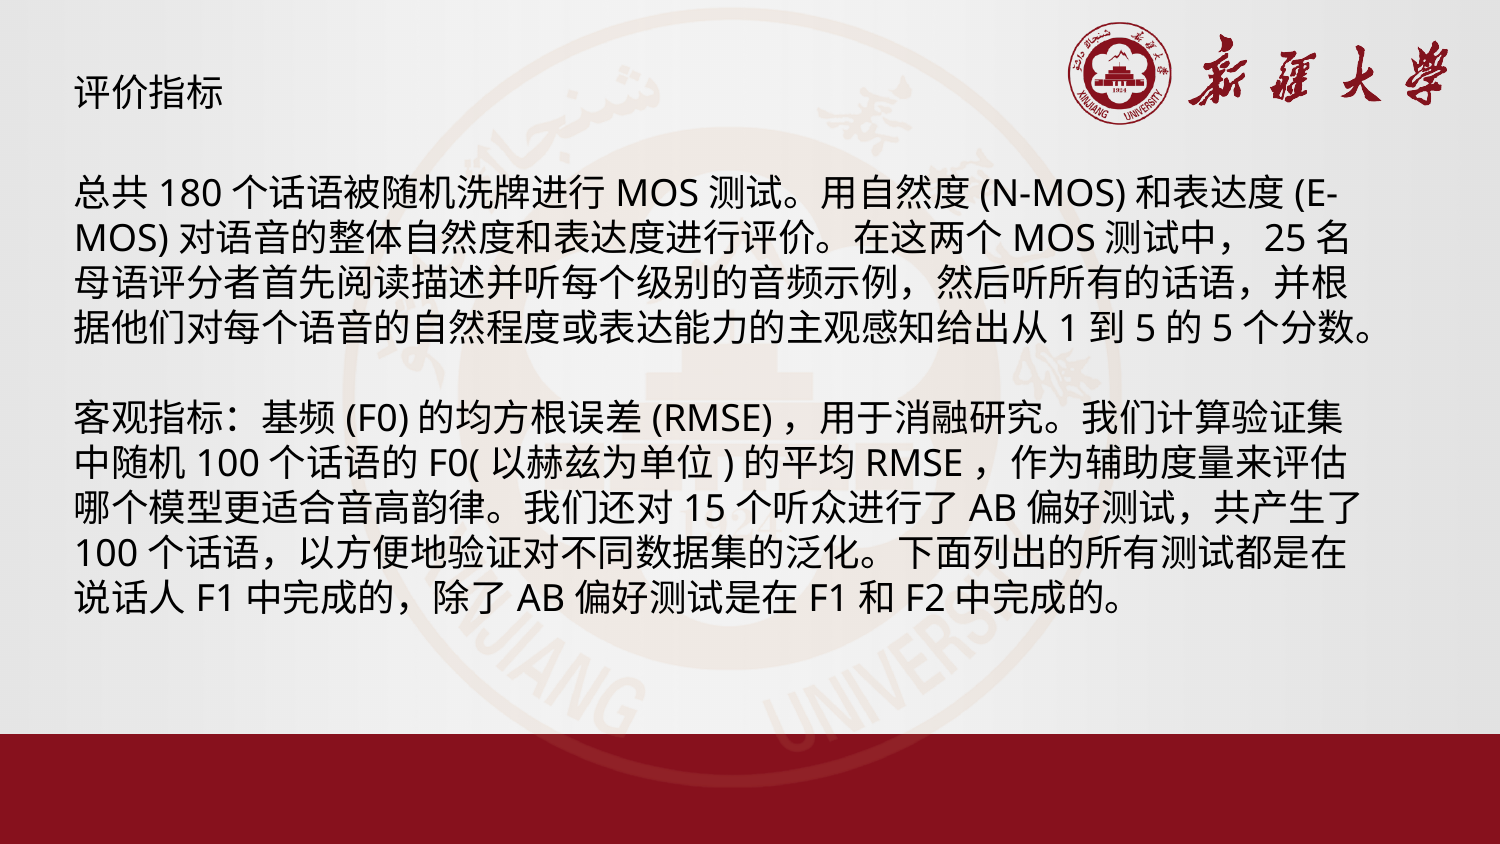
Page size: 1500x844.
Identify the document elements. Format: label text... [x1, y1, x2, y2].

text_box 总共180个话语被随机洗牌进行MOS测试。用自然度(N-MOS)和表达度(E-MOS)对语音的整体自然度和表达度进行评价。在这两个MOS测试中，25名母语评分者首先阅读描述并听每个级别的音频示例，然后听所有的话语，并根据他们对每个语音的自然程度或表达能力的主观感知给出从1到5的5个分数。 客观指标：基频(F0)的均方根误差(RMSE)，用于消融研究。我们计算验证集中随机100个话语的F0(以赫兹为单位)的平均RMSE，作为辅助度量来评估哪个模型更适合音高韵律。我们还对15个听众进行了AB偏好测试，共产生了100个话语，以方便地验证对不同数据集的泛化。下面列出的所有测试都是在说话人F1中完成的，除了AB偏好测试是在F1和F2中完成的。 [59, 161, 1396, 627]
text_box 评价指标 [59, 61, 255, 121]
picture [0, 0, 1500, 844]
